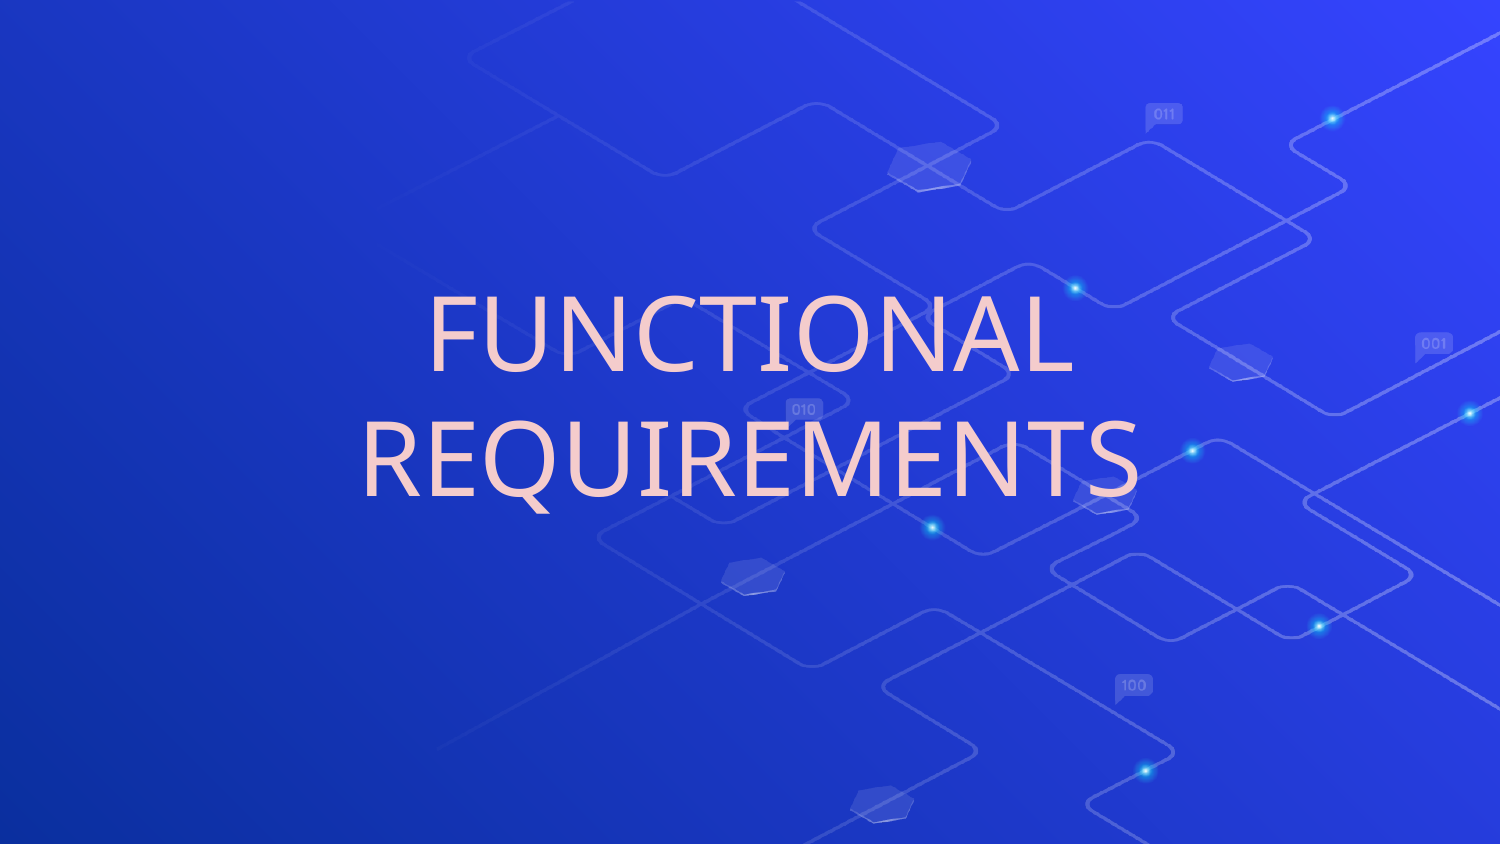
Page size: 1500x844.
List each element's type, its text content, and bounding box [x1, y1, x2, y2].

text_box FUNCTIONAL REQUIREMENTS [253, 251, 1247, 567]
picture [0, 0, 1500, 844]
